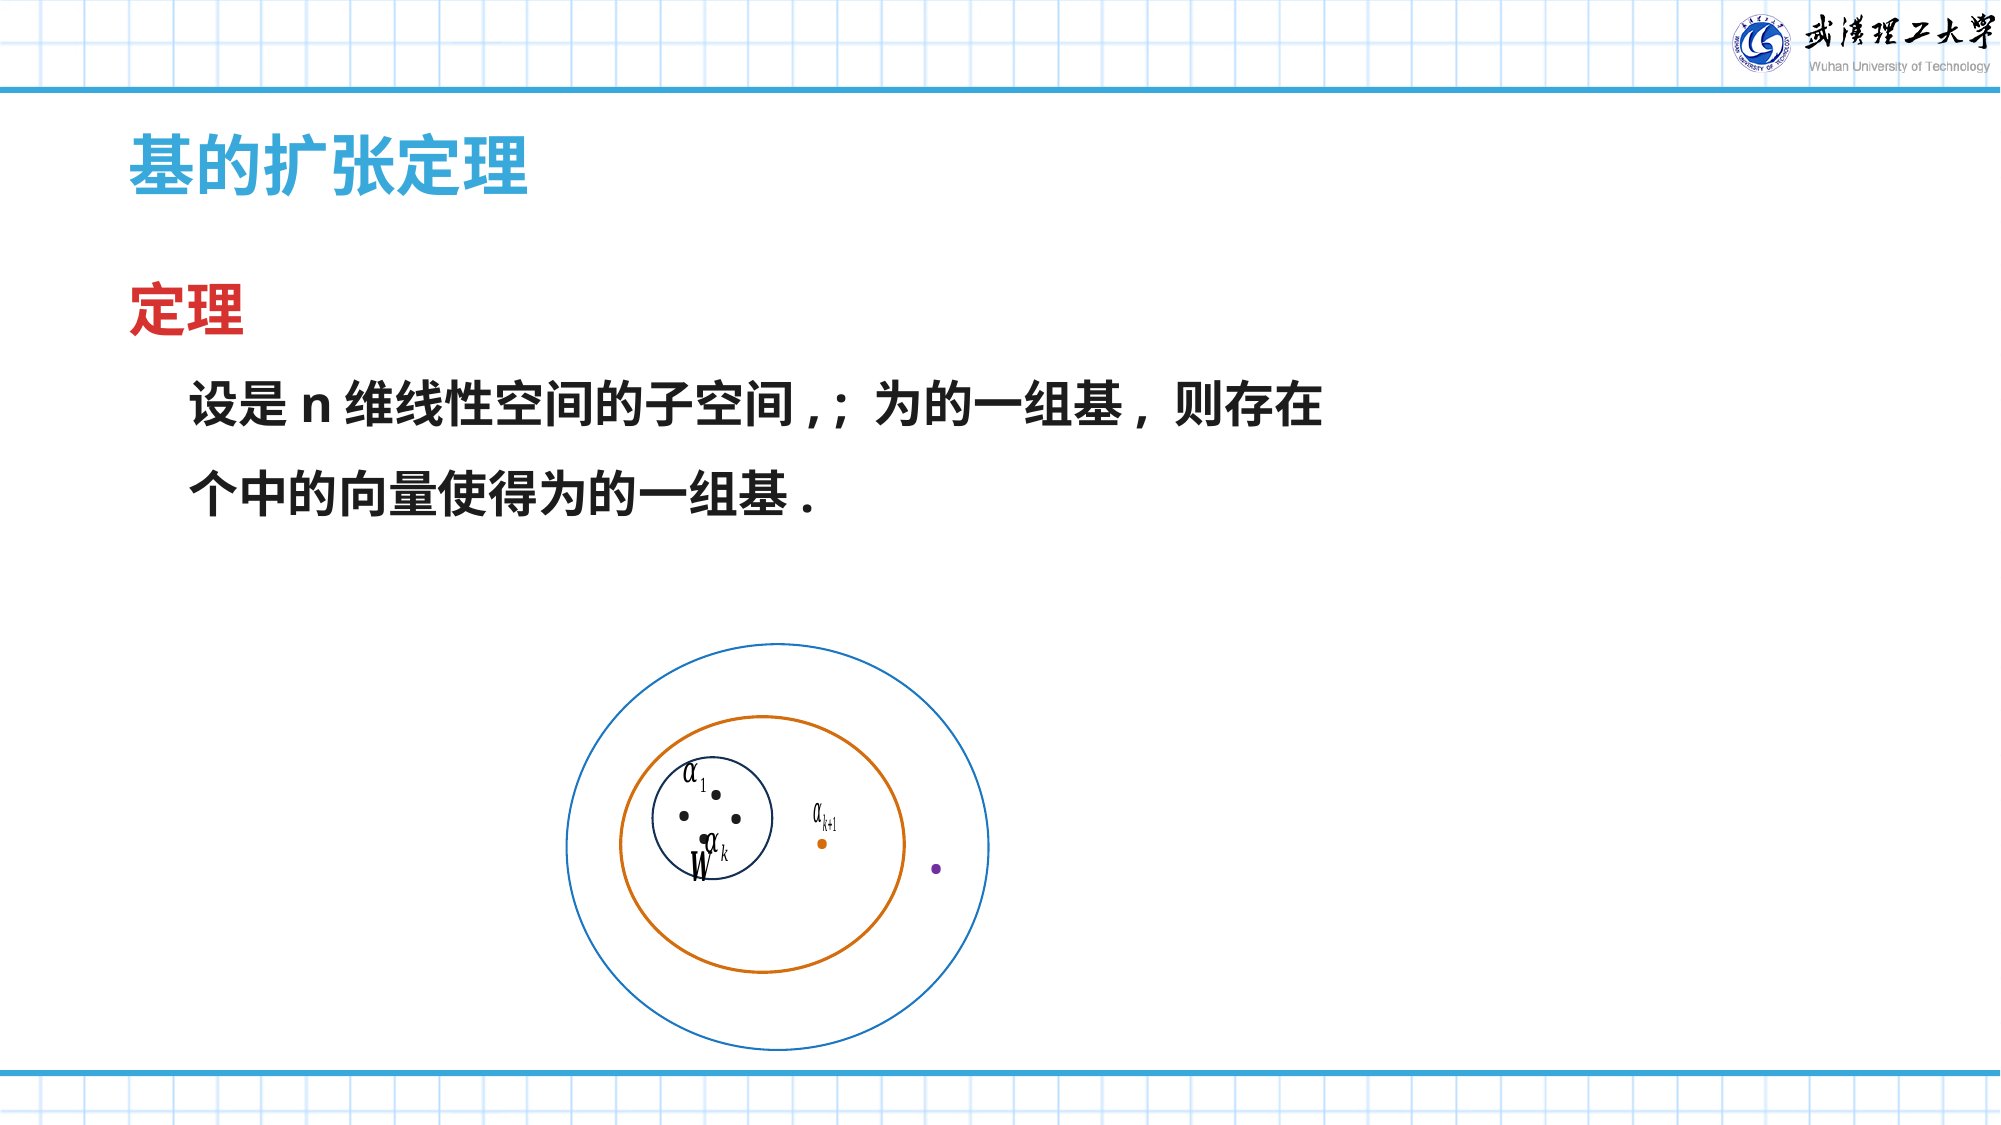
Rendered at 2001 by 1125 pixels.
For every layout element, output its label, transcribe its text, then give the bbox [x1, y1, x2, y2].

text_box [803, 765, 837, 872]
picture [0, 1077, 2001, 1125]
text_box . [917, 790, 941, 896]
text_box [619, 715, 906, 974]
text_box [565, 643, 990, 1051]
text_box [665, 716, 742, 866]
picture [0, 0, 2001, 87]
list 基的扩张定理 [114, 94, 1162, 213]
